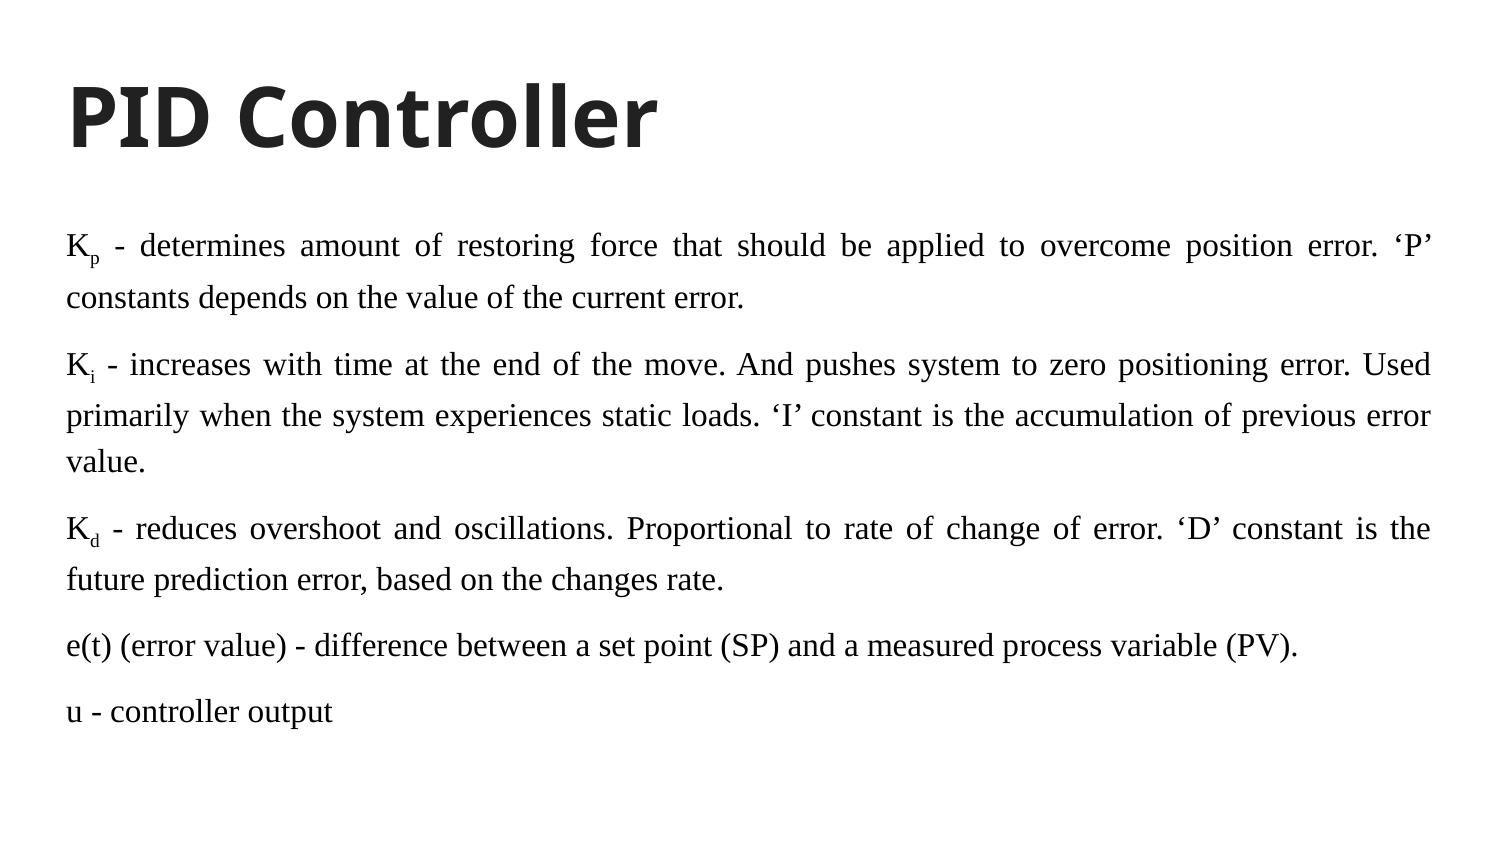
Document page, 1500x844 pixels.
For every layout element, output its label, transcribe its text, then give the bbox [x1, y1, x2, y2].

title PID Controller [51, 48, 1449, 180]
list Kp - determines amount of restoring force that should be applied to overcome position error. ‘P’ constants depends on the value of the current error. Ki - increases with time at the end of the move. And pushes system to zero positioning error. Used primarily when the system experiences static loads. ‘I’ constant is the accumulation of previous error value. Kd - reduces overshoot and oscillations. Proportional to rate of change of error. ‘D’ constant is the future prediction error, based on the changes rate. e(t) (error value) - difference between a set point (SP) and a measured process variable (PV). u - controller output [51, 201, 1449, 750]
